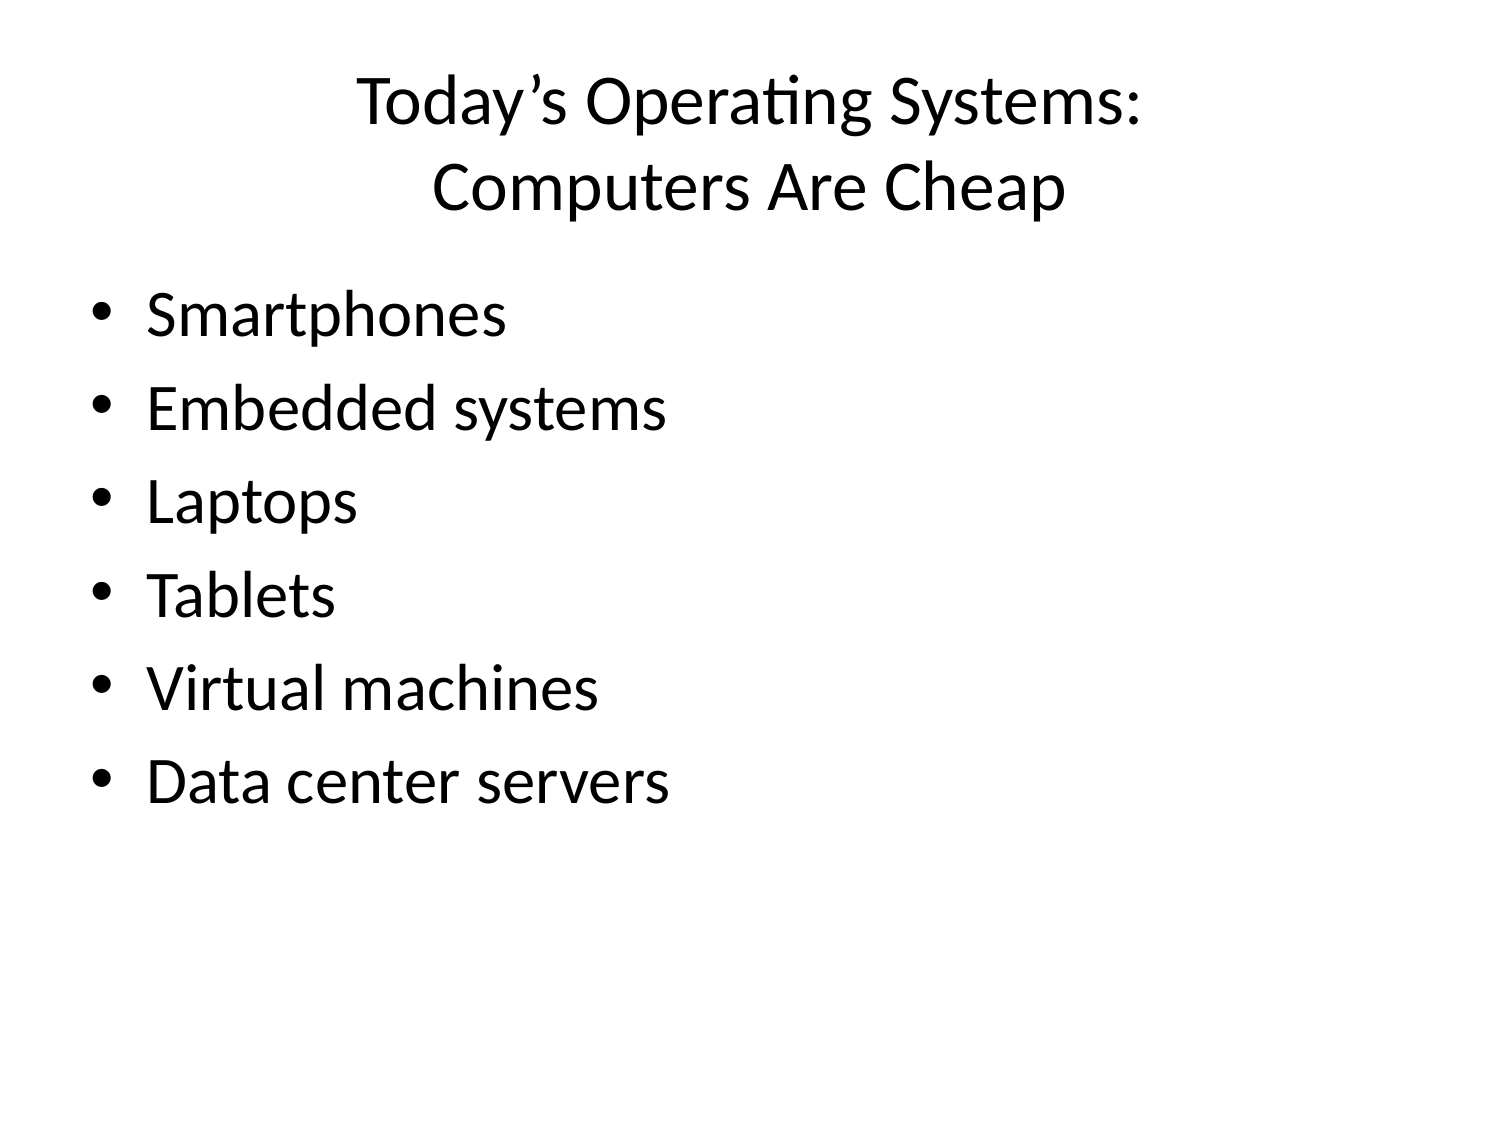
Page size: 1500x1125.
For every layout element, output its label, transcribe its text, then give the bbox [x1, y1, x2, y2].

list Smartphones Embedded systems Laptops Tablets Virtual machines Data center servers [75, 262, 1425, 1005]
title Today’s Operating Systems: Computers Are Cheap [75, 45, 1425, 233]
